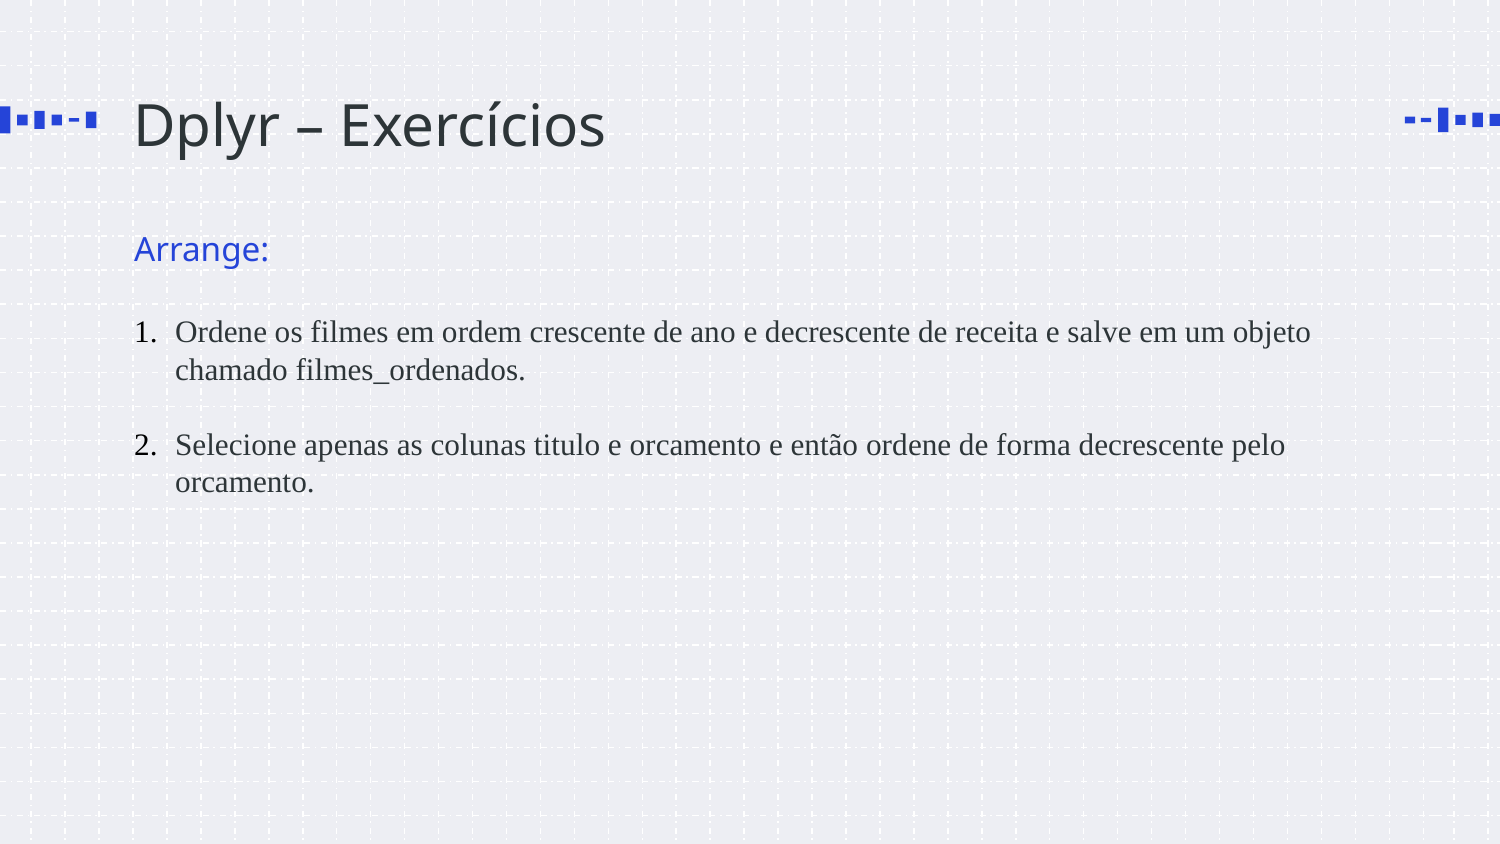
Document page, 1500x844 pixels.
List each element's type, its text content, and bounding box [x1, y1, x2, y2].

text_box Ordene os filmes em ordem crescente de ano e decrescente de receita e salve em um objeto chamado filmes_ordenados. Selecione apenas as colunas titulo e orcamento e então ordene de forma decrescente pelo orcamento. [119, 296, 1383, 647]
text_box Arrange: [119, 207, 1383, 284]
title Dplyr – Exercícios [118, 72, 1382, 167]
